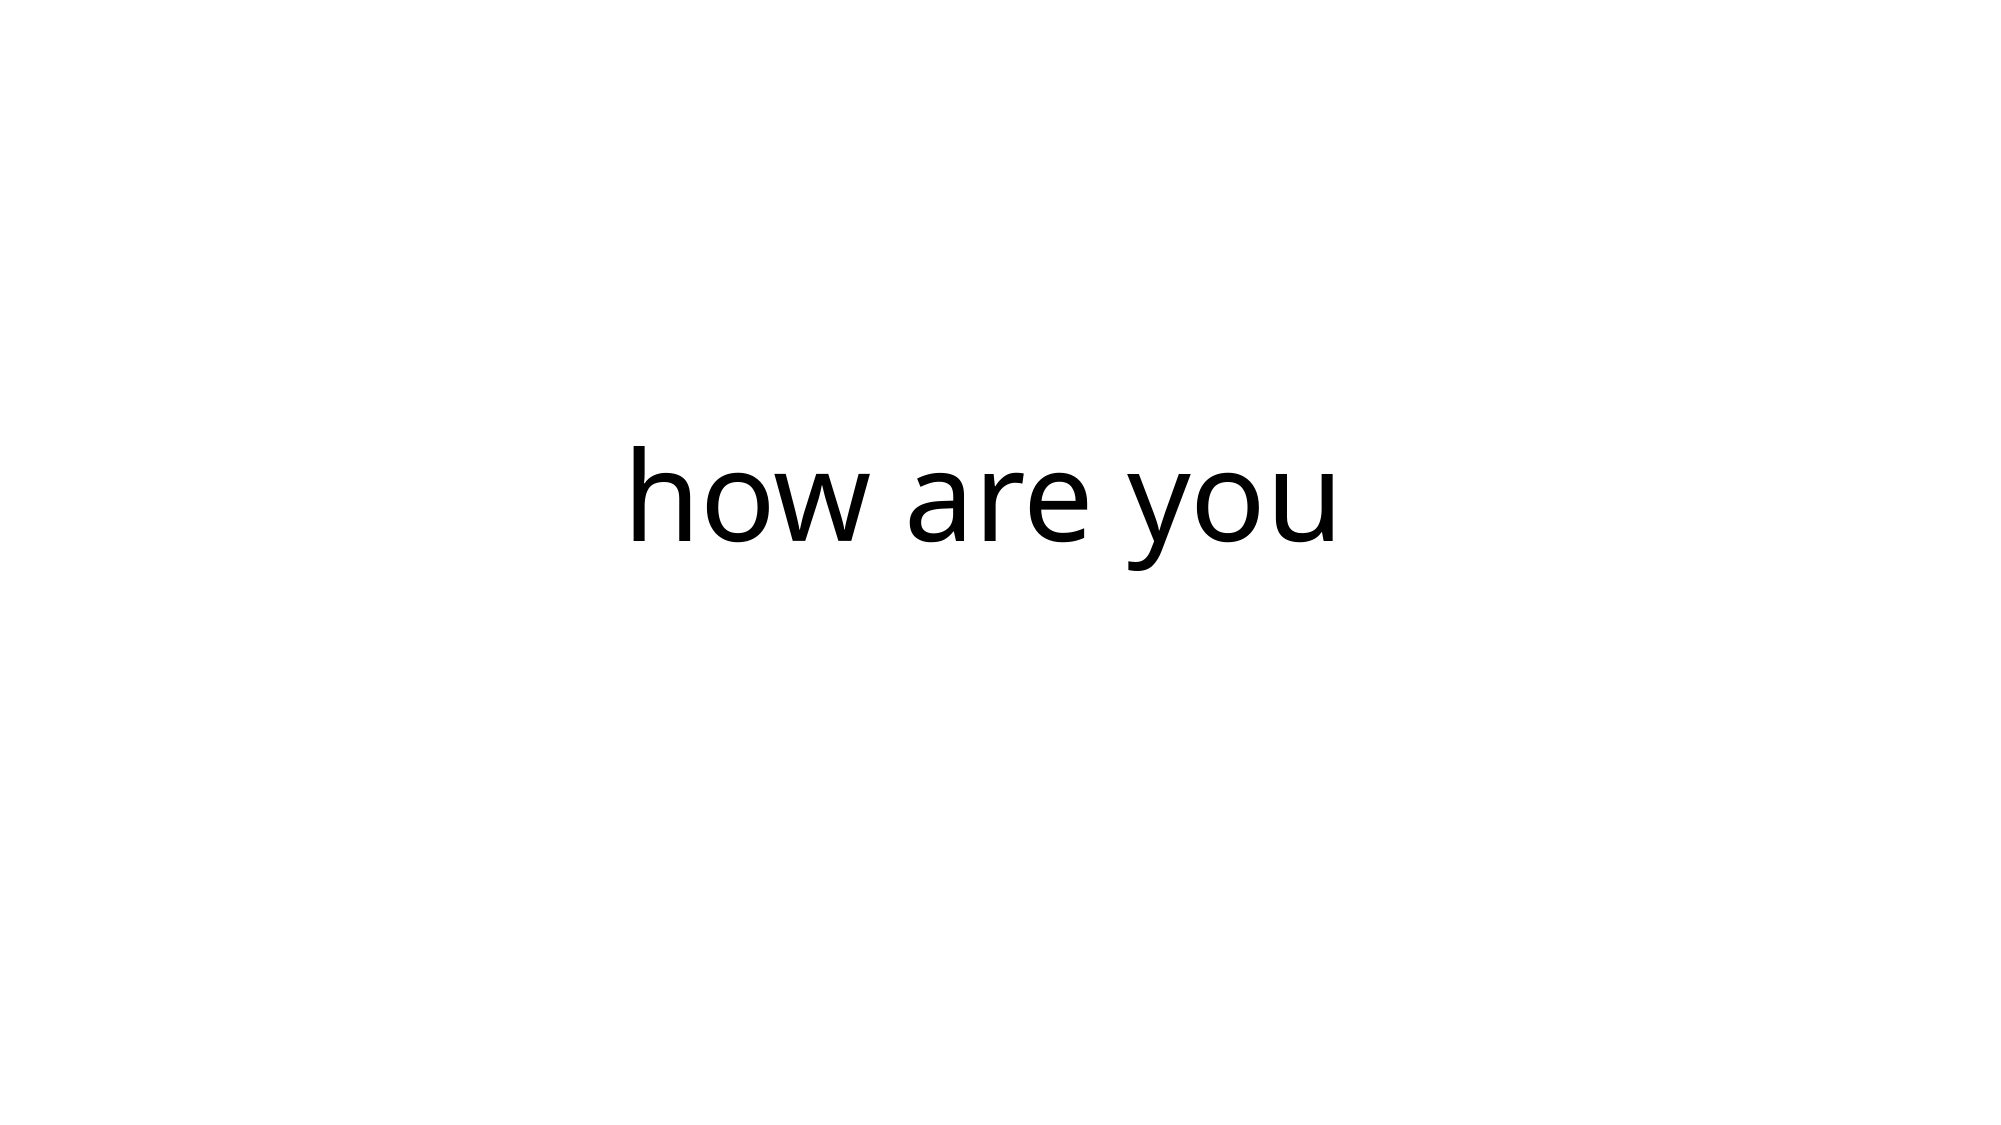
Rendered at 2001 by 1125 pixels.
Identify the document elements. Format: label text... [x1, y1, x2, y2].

title how are you [249, 184, 1750, 576]
